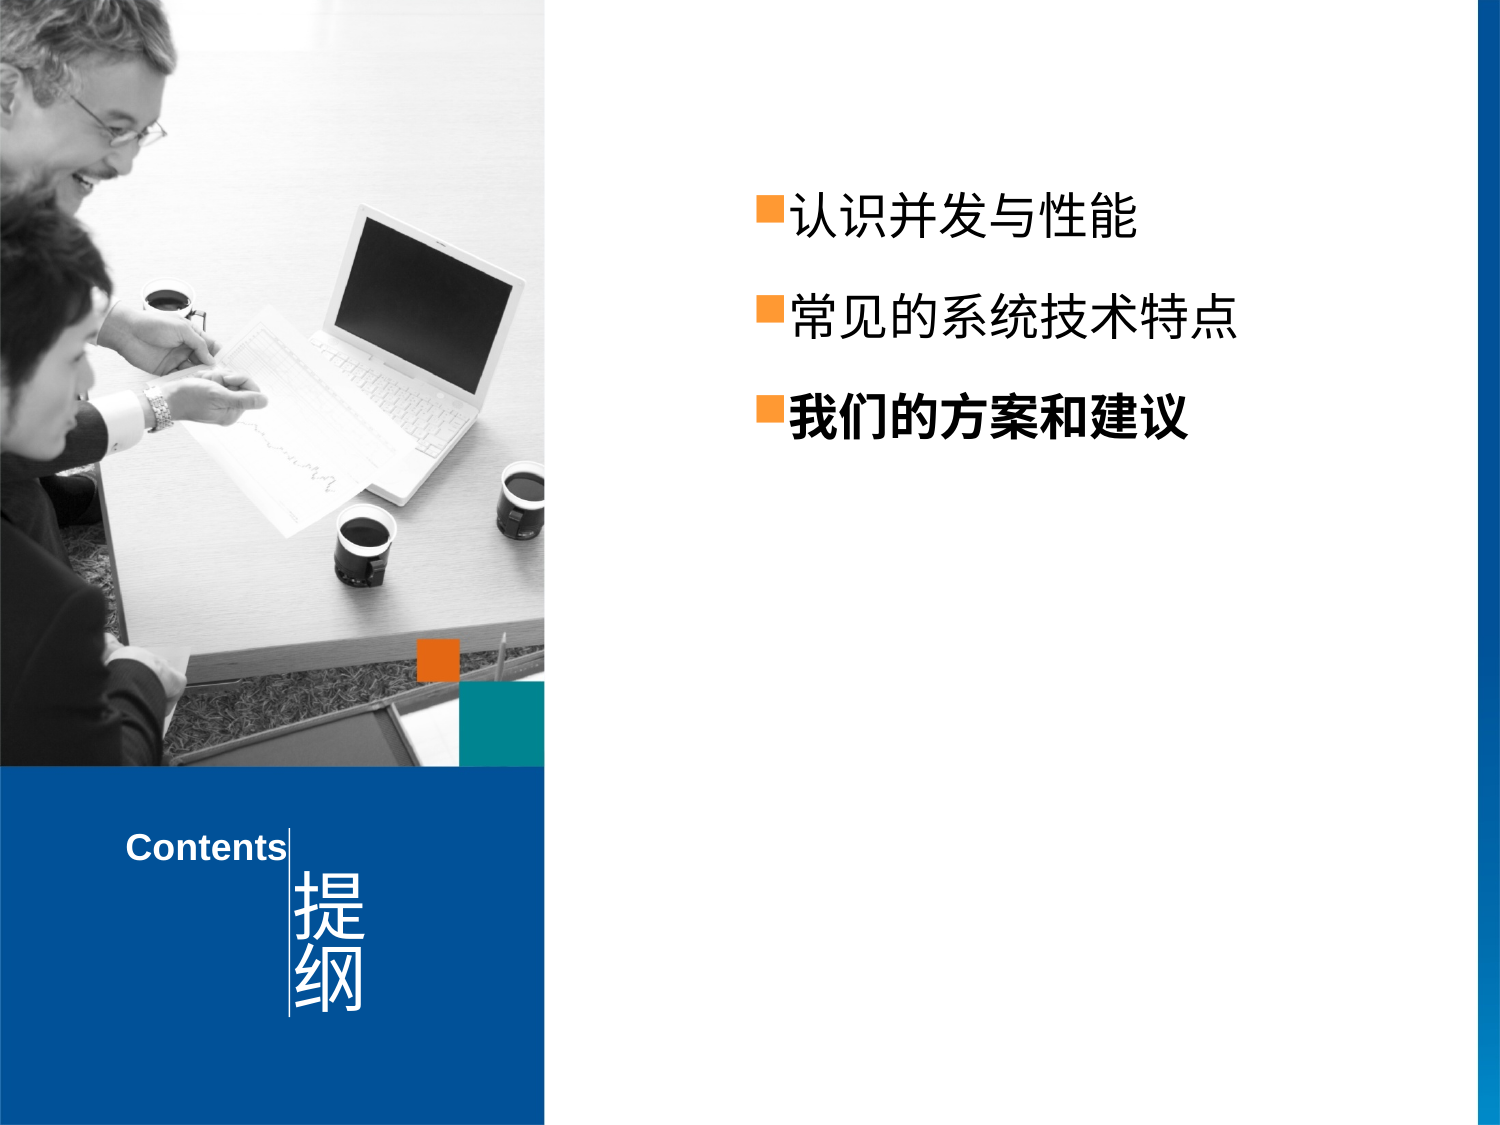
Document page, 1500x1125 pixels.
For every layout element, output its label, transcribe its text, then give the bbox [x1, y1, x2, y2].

list 认识并发与性能 常见的系统技术特点 我们的方案和建议 [679, 147, 1383, 851]
picture [0, 0, 1500, 1125]
